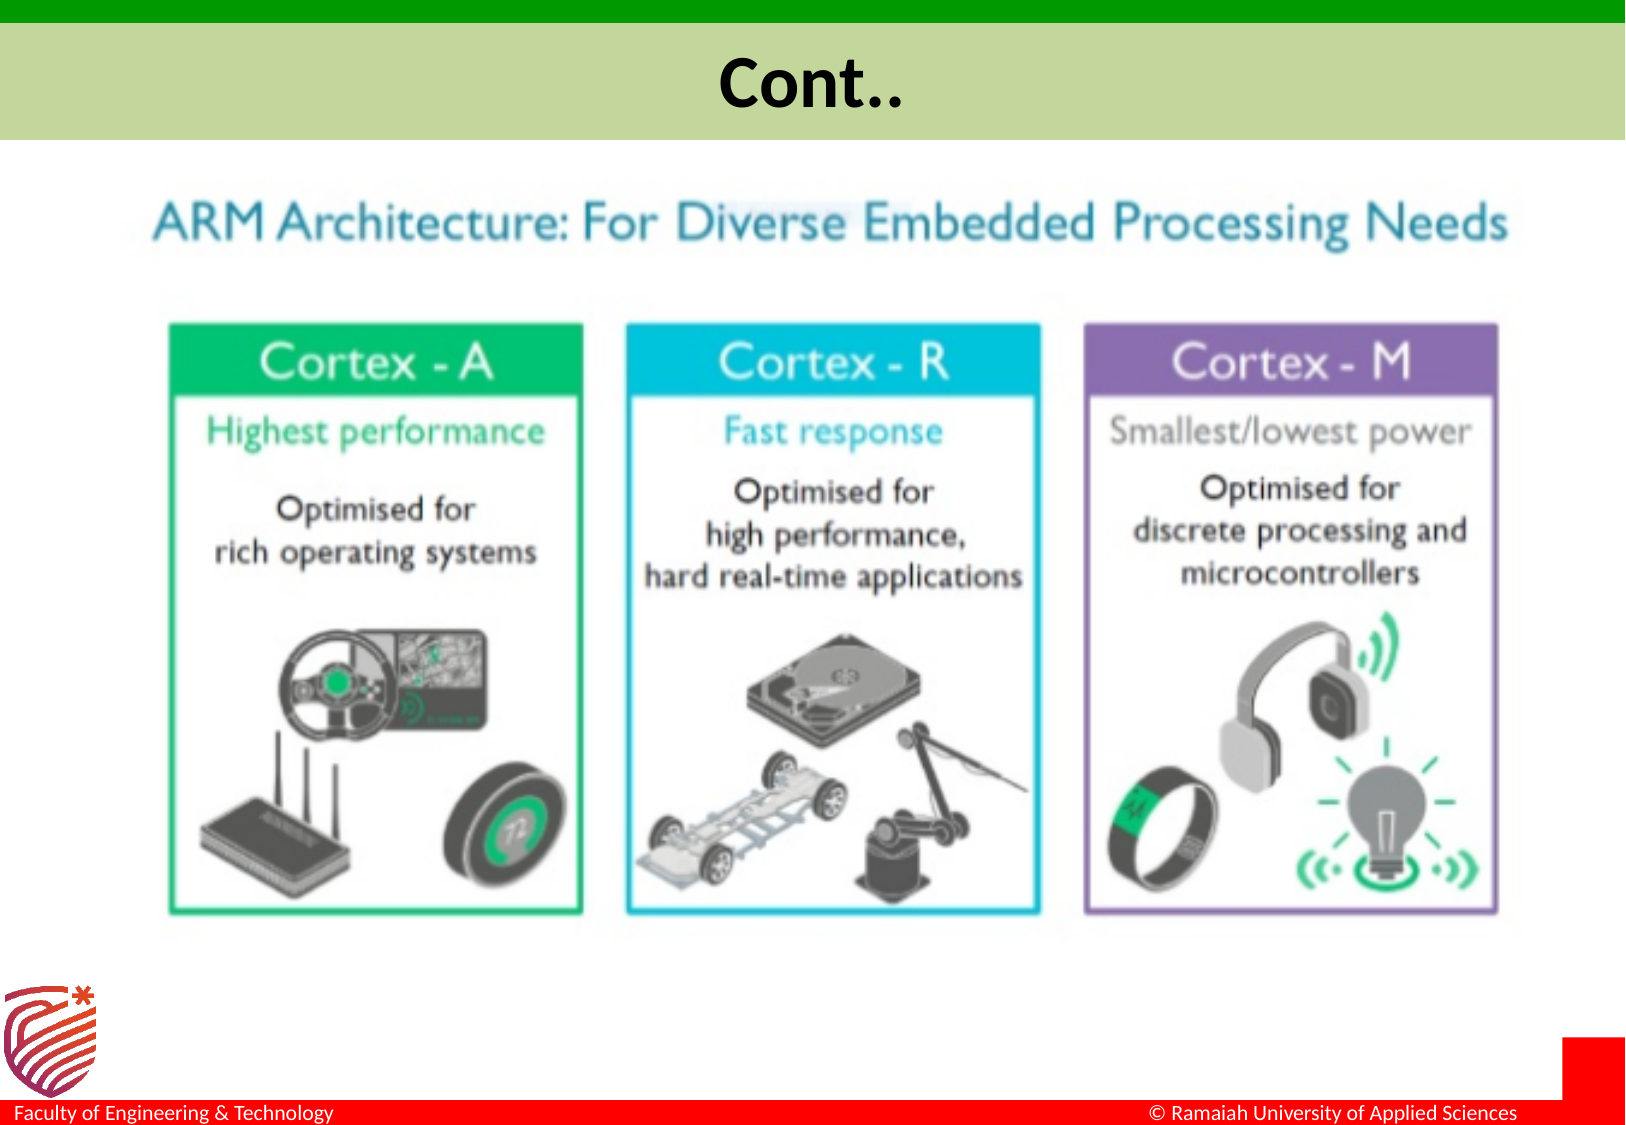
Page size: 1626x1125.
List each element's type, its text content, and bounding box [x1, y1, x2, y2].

picture [4, 985, 96, 1098]
picture [101, 160, 1524, 952]
title Cont.. [24, 24, 1600, 130]
